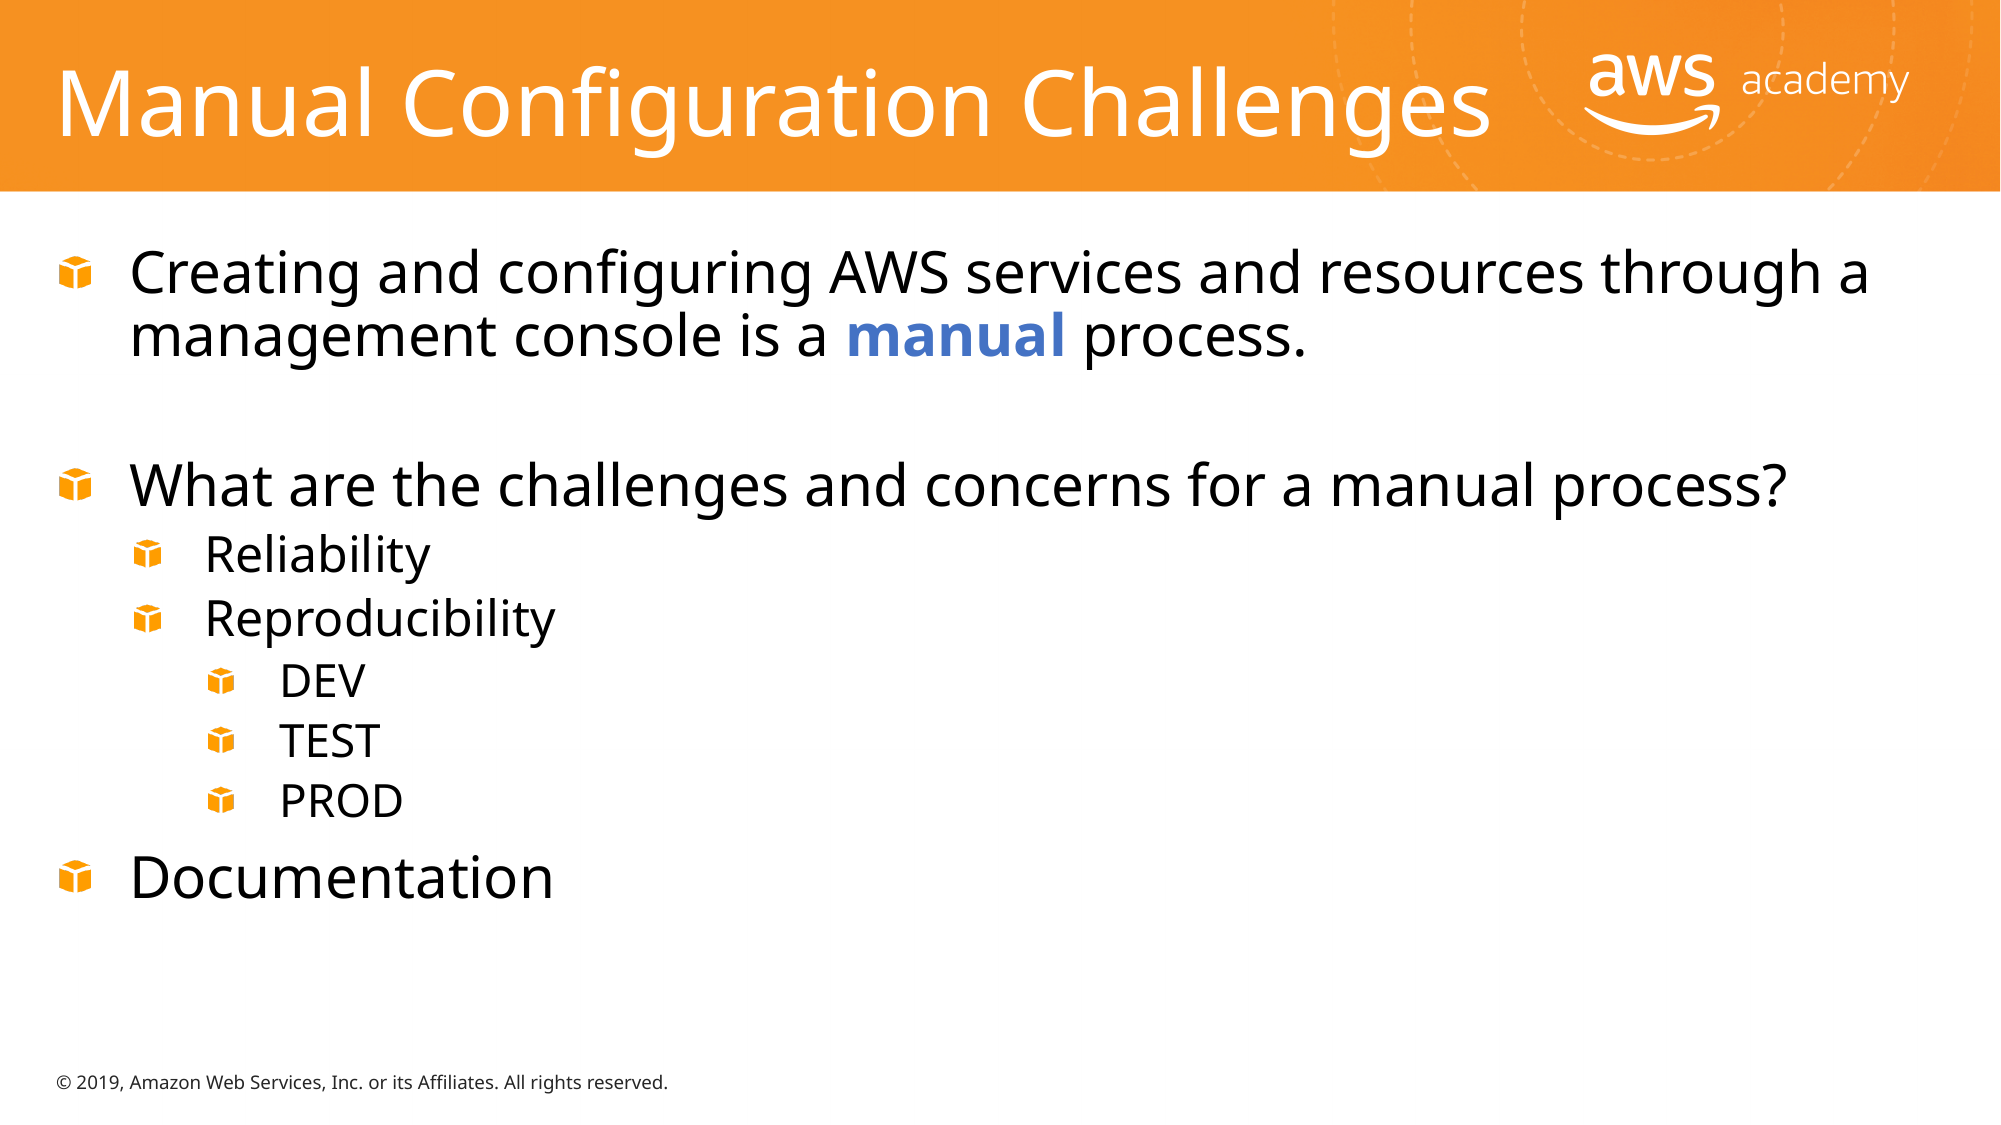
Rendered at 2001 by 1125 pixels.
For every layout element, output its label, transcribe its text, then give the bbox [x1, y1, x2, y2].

list Creating and configuring AWS services and resources through a management console is a manual process. What are the challenges and concerns for a manual process? Reliability Reproducibility DEV TEST PROD Documentation [39, 236, 1900, 1043]
title Manual Configuration Challenges [39, 43, 1863, 172]
picture [0, 0, 2001, 1125]
